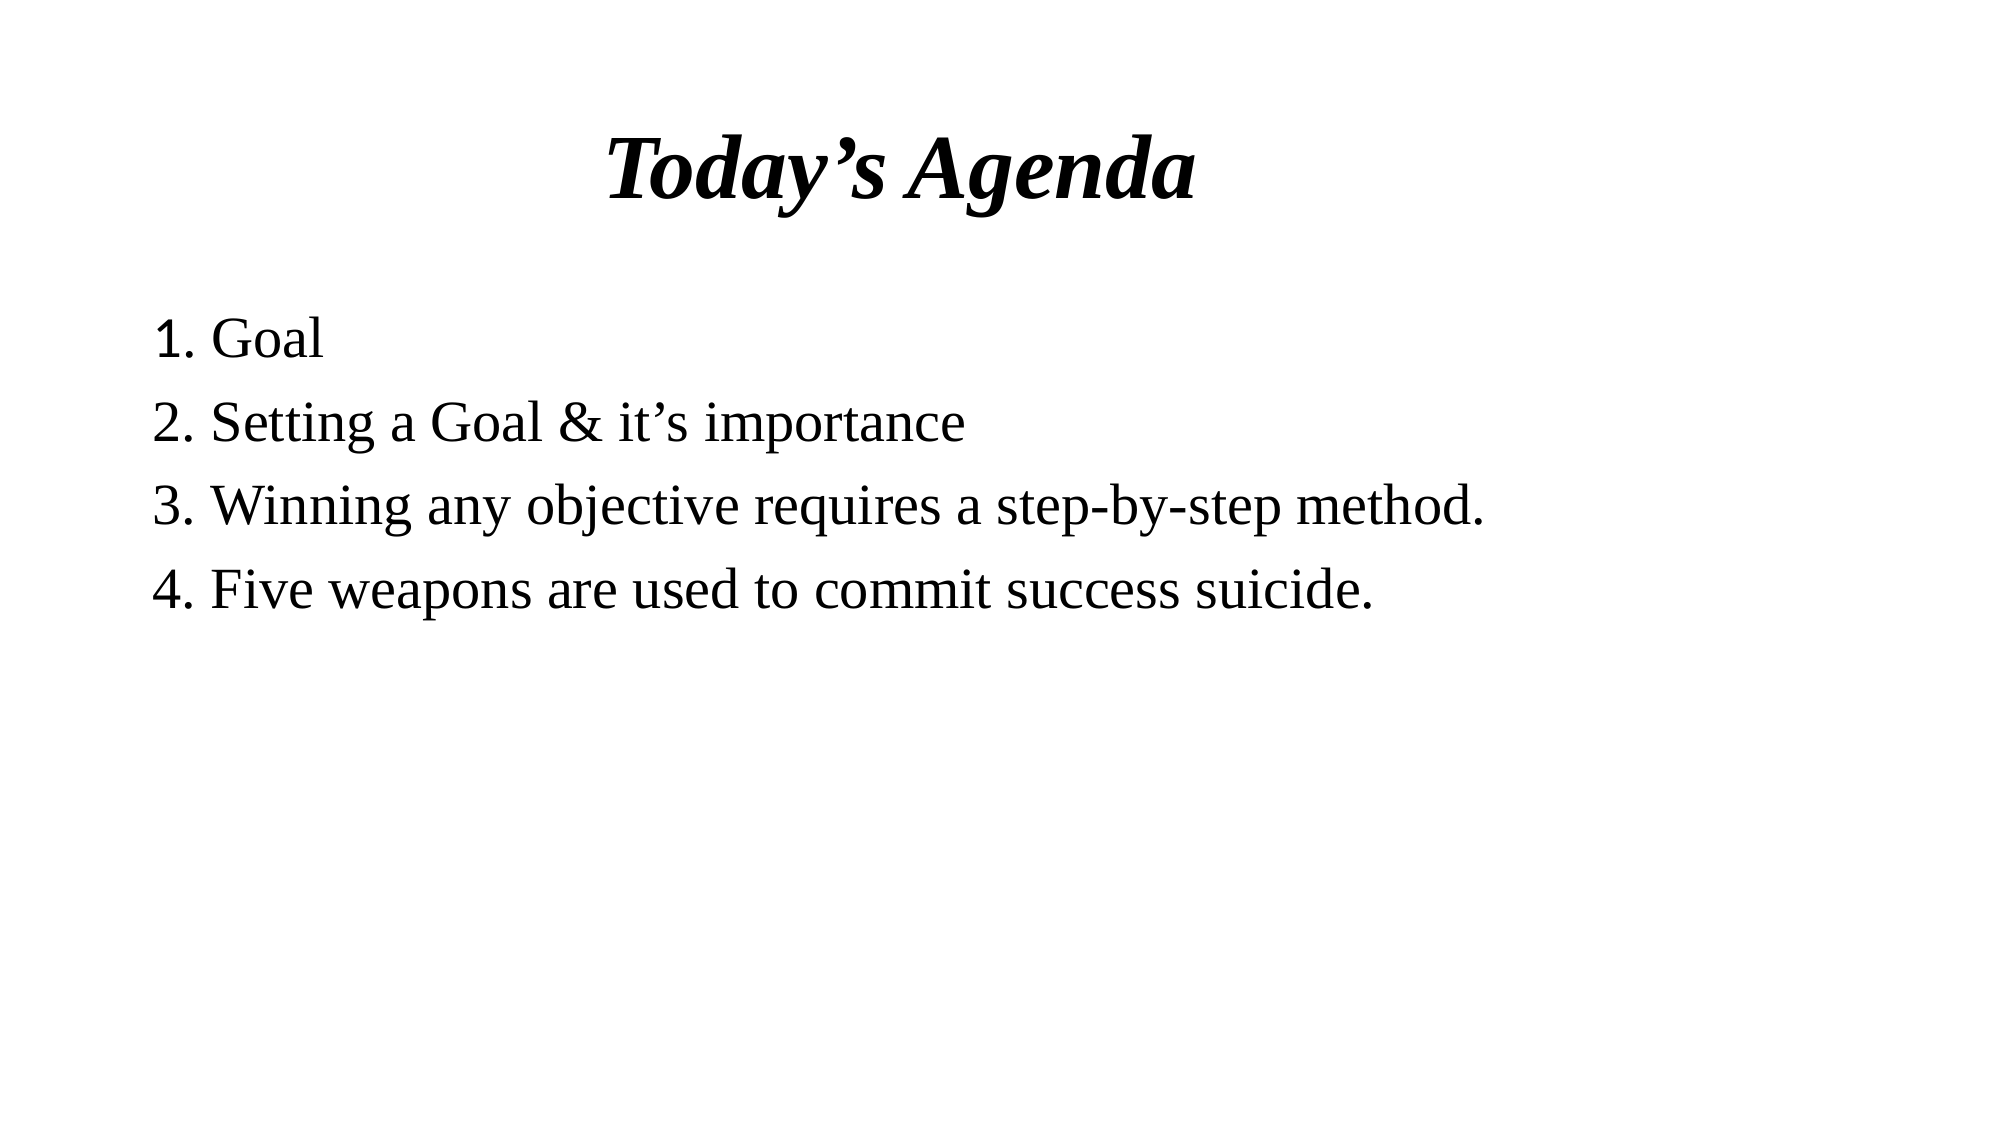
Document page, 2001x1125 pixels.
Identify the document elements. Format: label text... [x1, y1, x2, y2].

list 1. Goal 2. Setting a Goal & it’s importance 3. Winning any objective requires a step-by-step method. 4. Five weapons are used to commit success suicide. [137, 299, 1863, 1014]
title Today’s Agenda [137, 59, 1863, 278]
